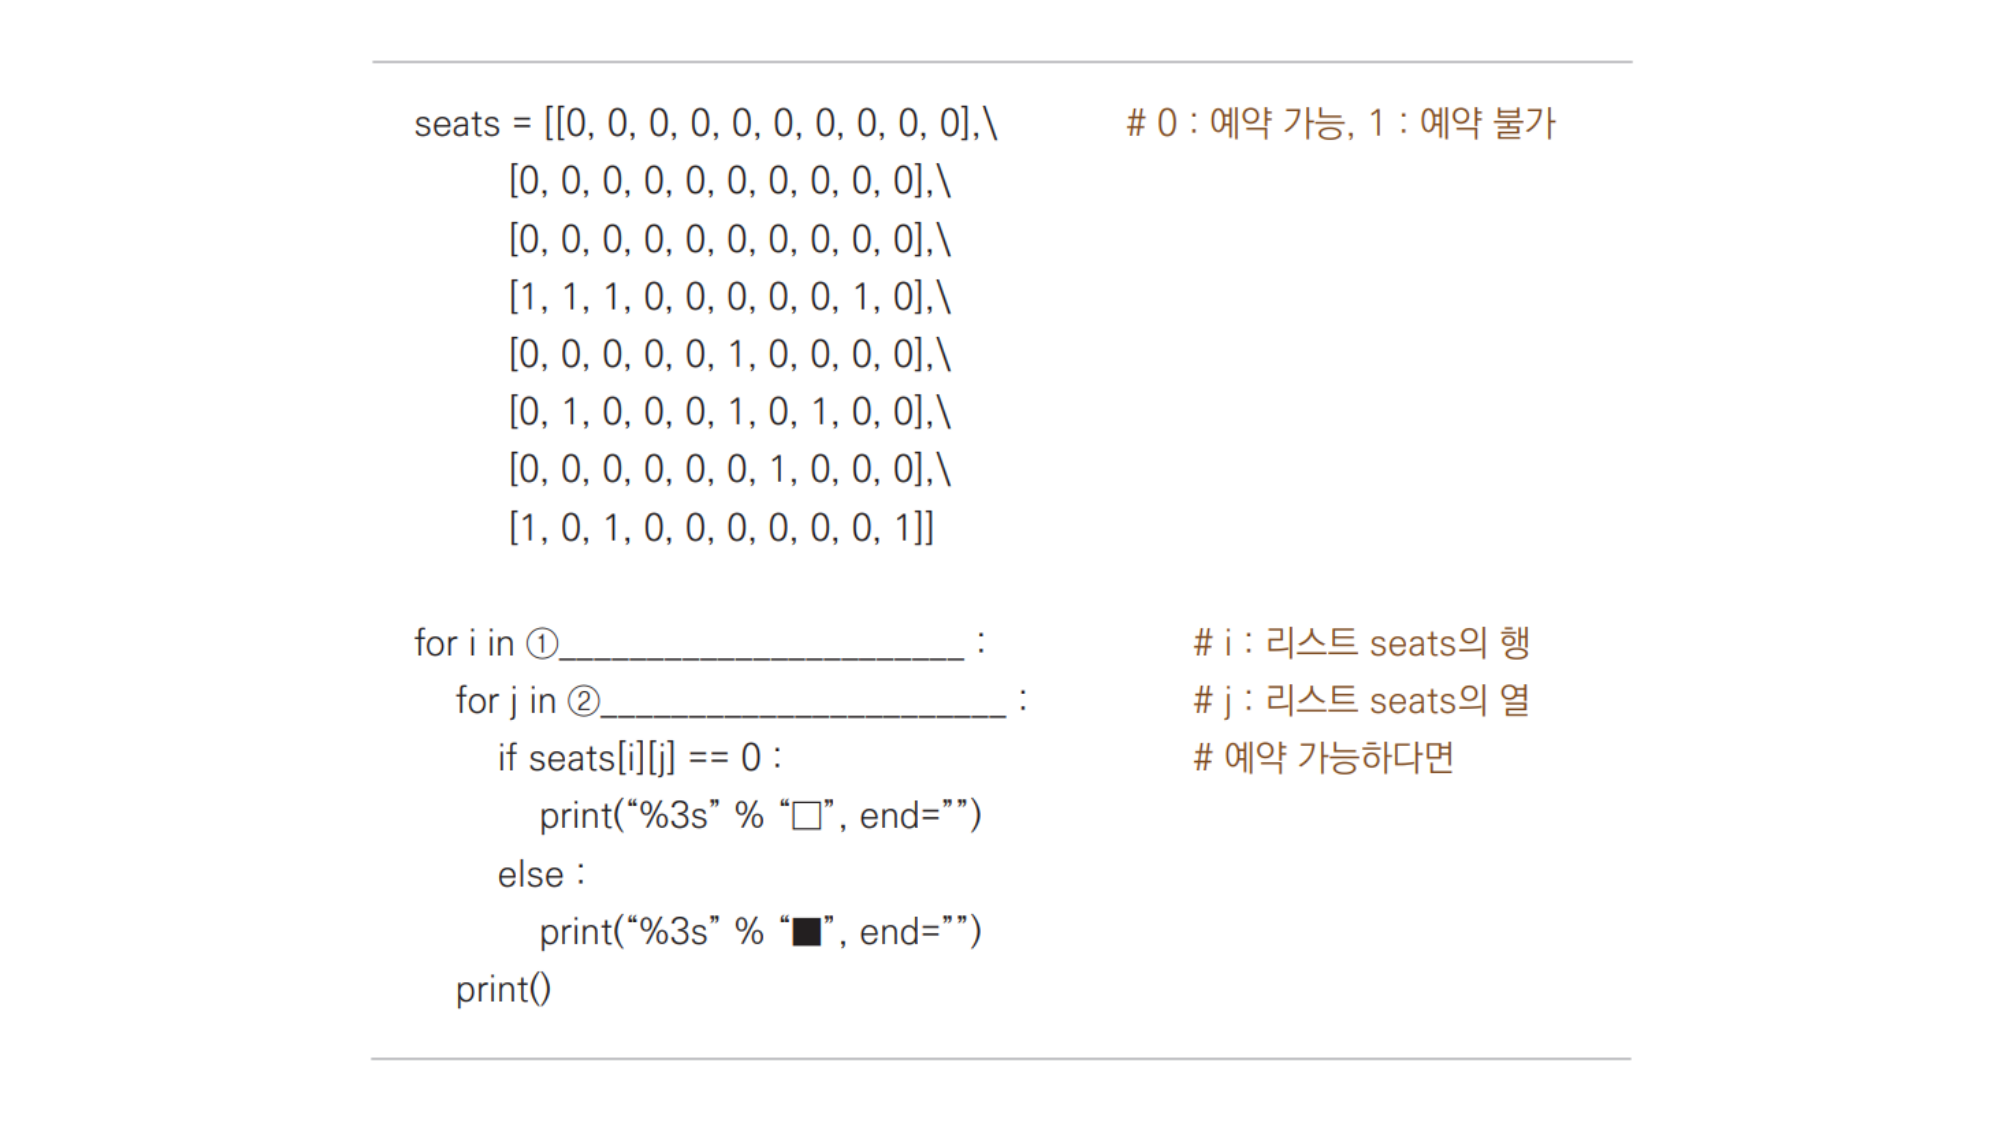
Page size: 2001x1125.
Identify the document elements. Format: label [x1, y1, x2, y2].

picture [349, 43, 1651, 1082]
